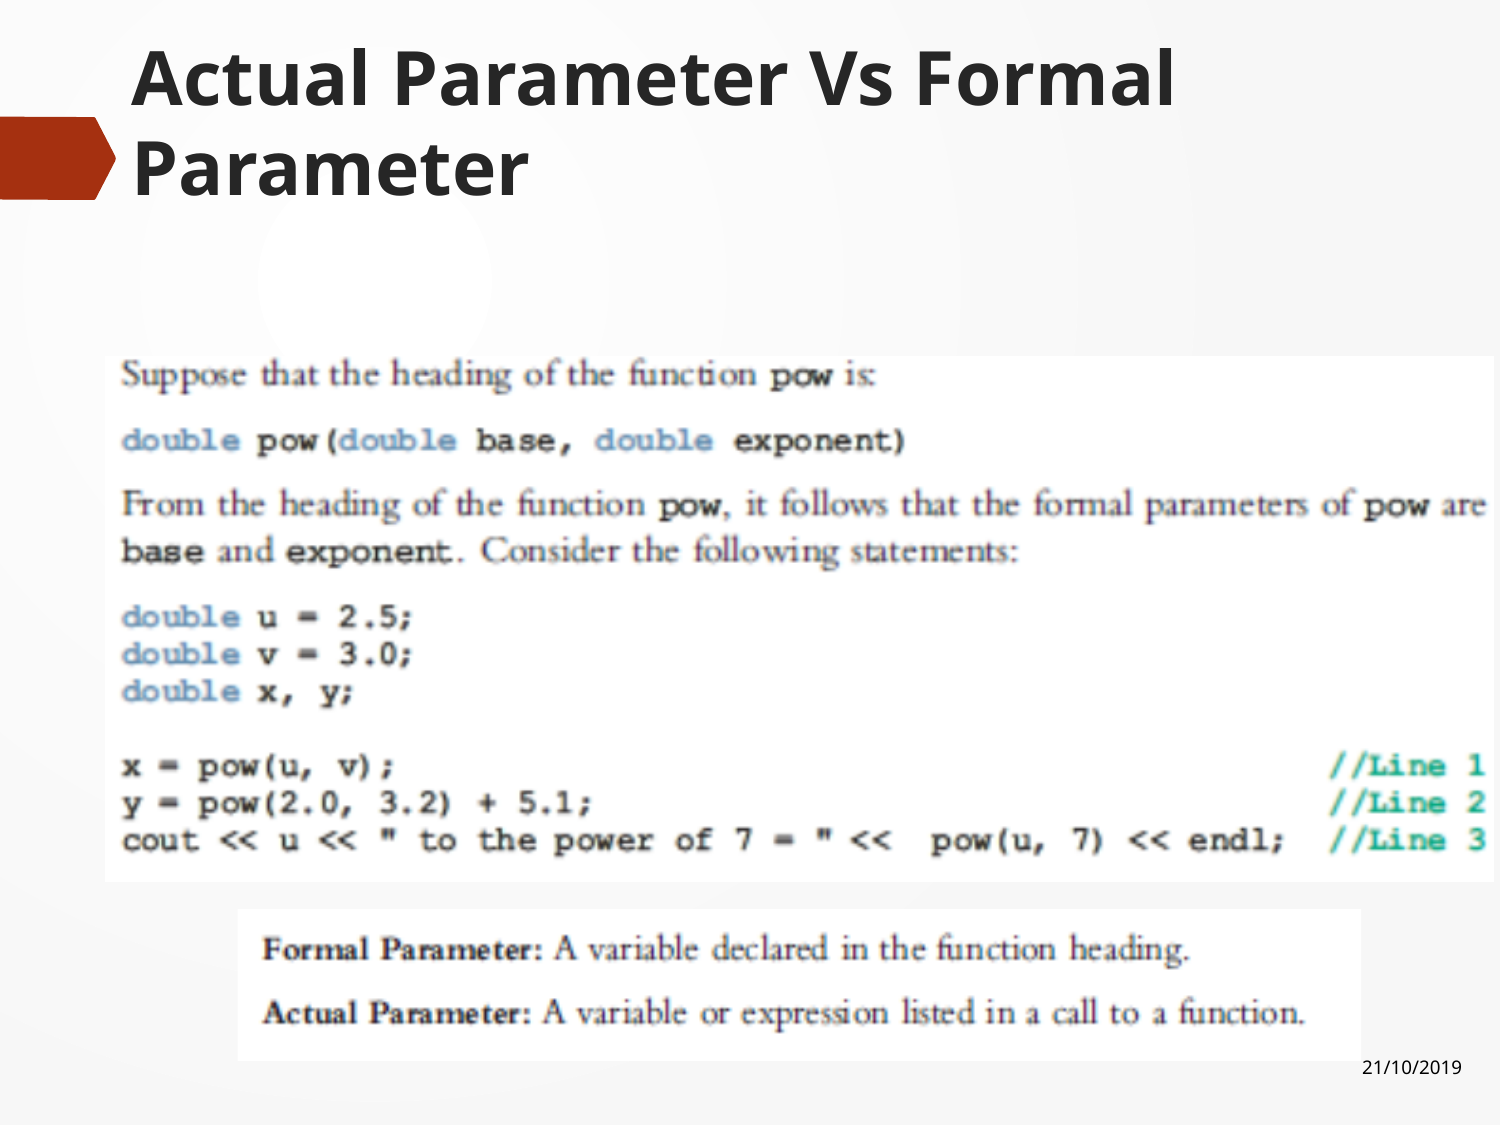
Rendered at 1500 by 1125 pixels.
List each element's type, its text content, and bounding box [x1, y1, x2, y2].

title Actual Parameter Vs Formal Parameter [116, 23, 1483, 158]
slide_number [1260, 1037, 1483, 1098]
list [105, 356, 1494, 882]
picture [237, 909, 1362, 1061]
